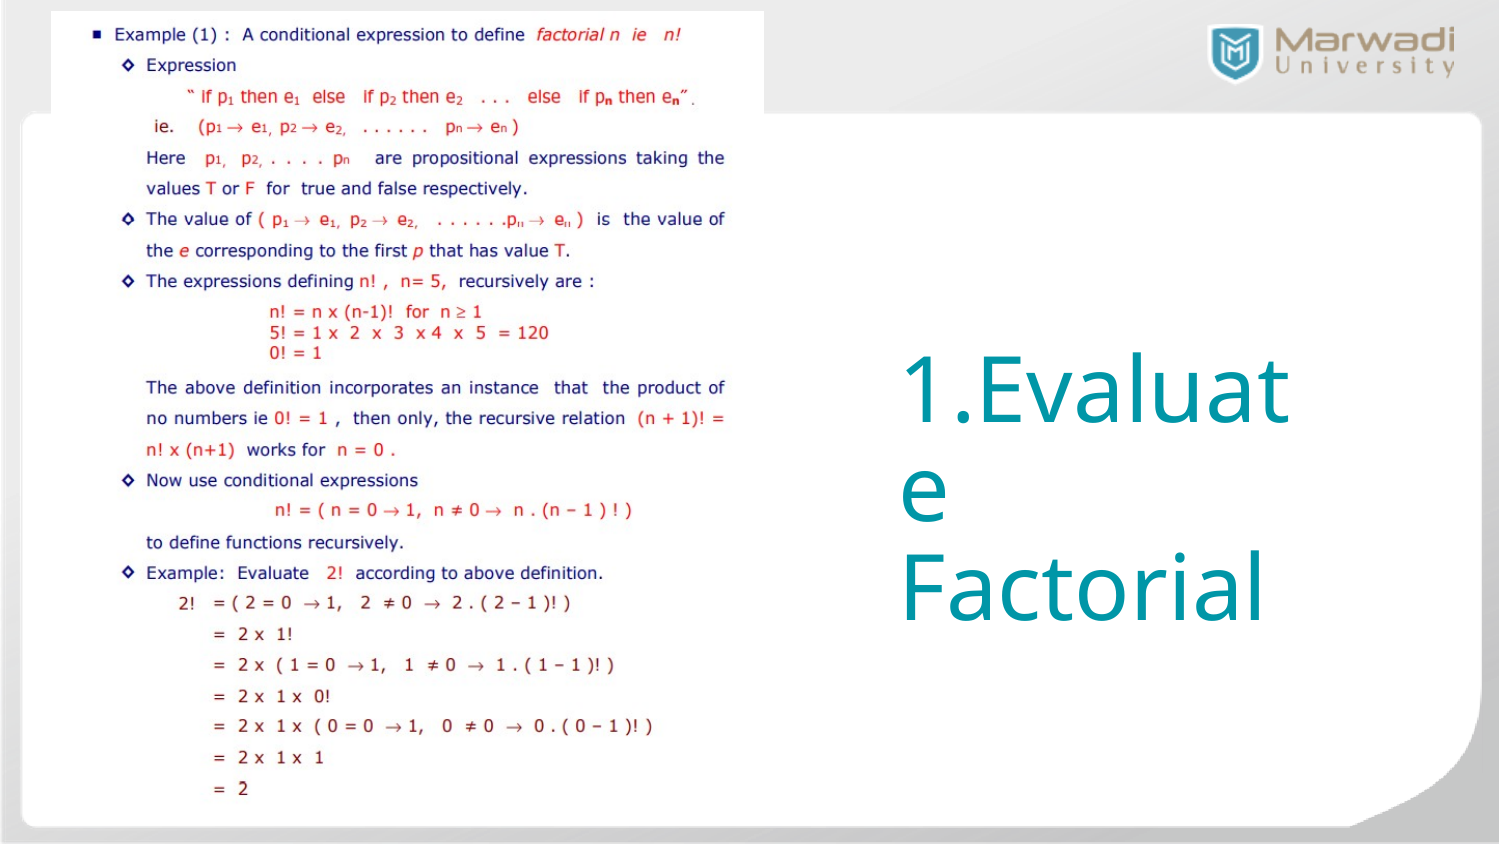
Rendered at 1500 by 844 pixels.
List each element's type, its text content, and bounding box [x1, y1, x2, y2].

text_box 1.Evaluate Factorial [896, 327, 1335, 639]
picture [0, 0, 1499, 844]
